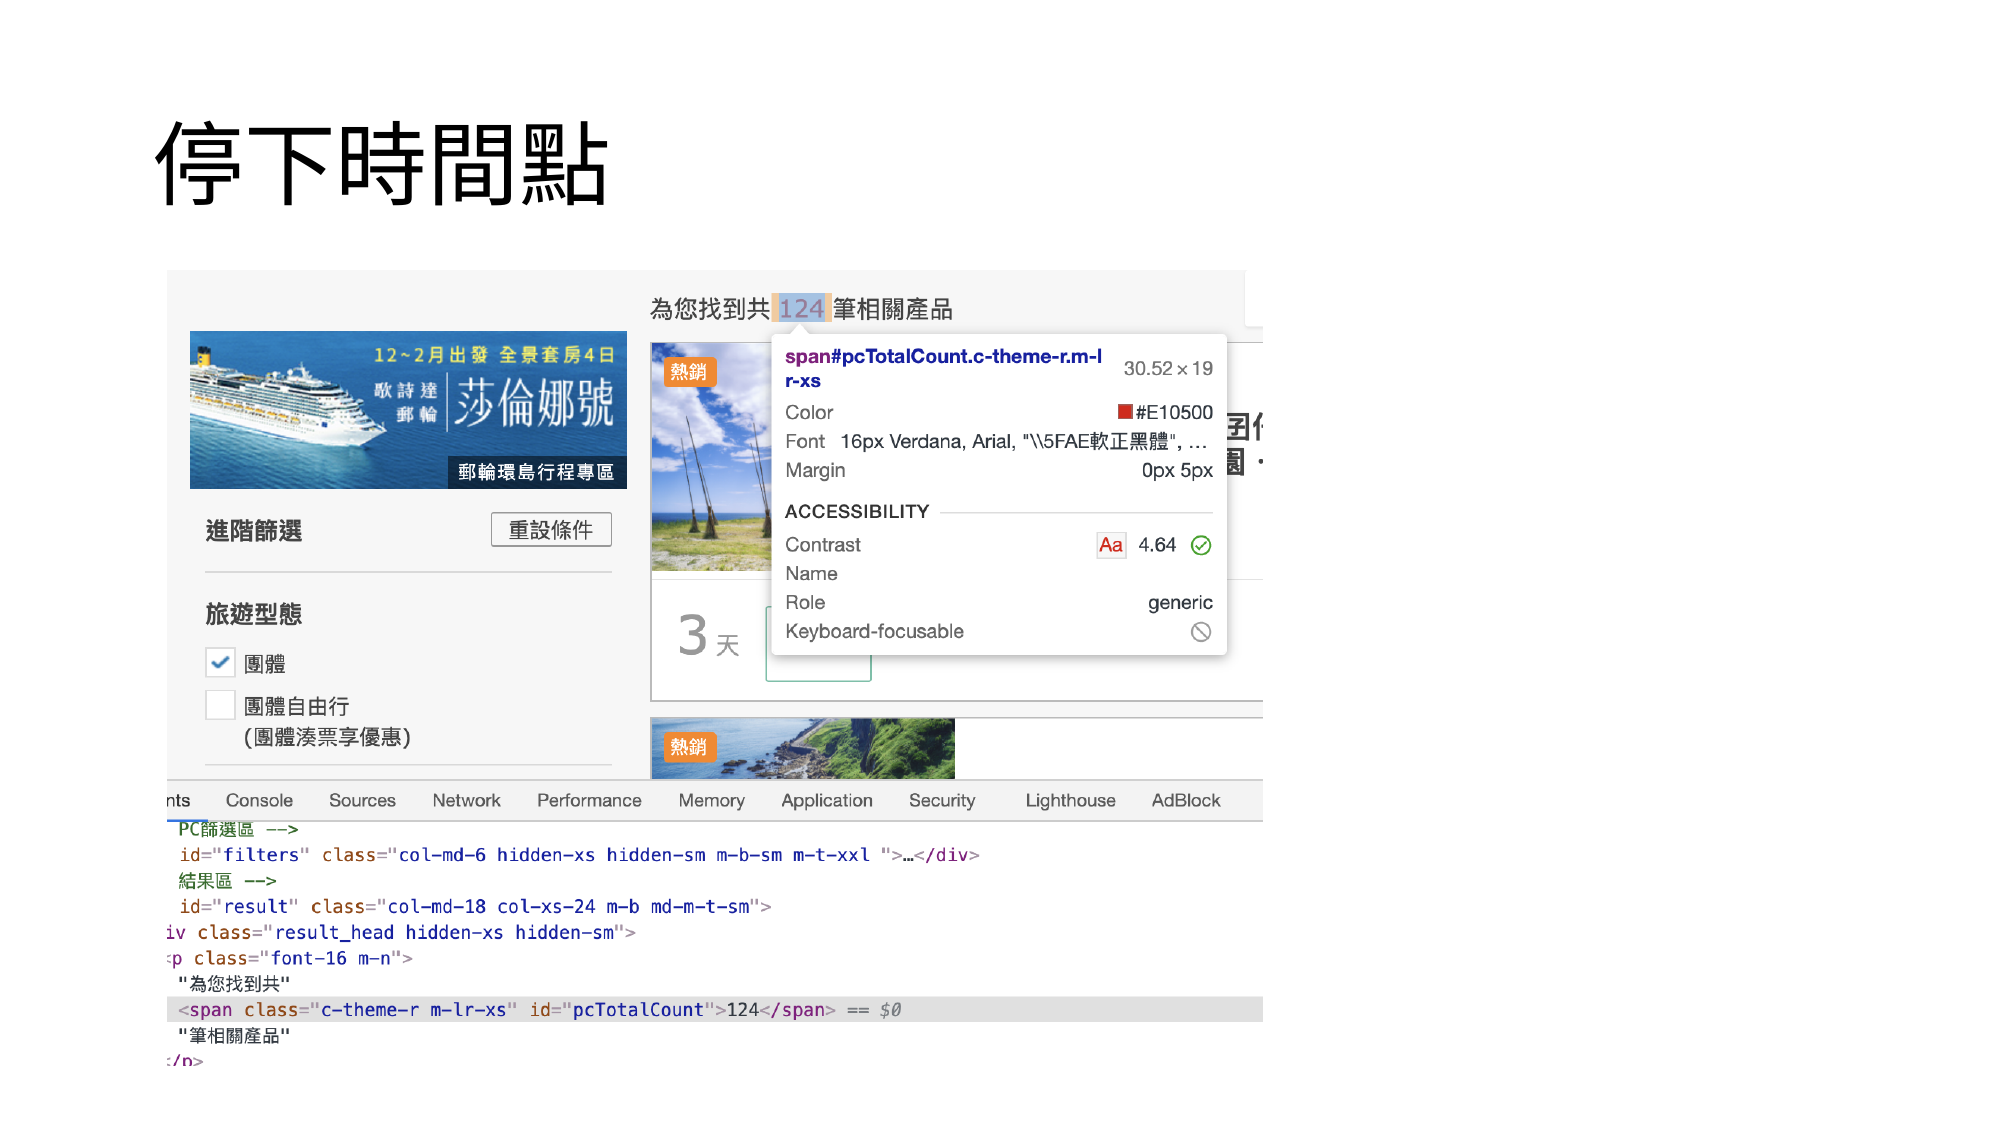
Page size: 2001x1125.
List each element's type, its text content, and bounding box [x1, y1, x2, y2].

title 停下時間點 [137, 59, 1863, 278]
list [166, 270, 1263, 1066]
